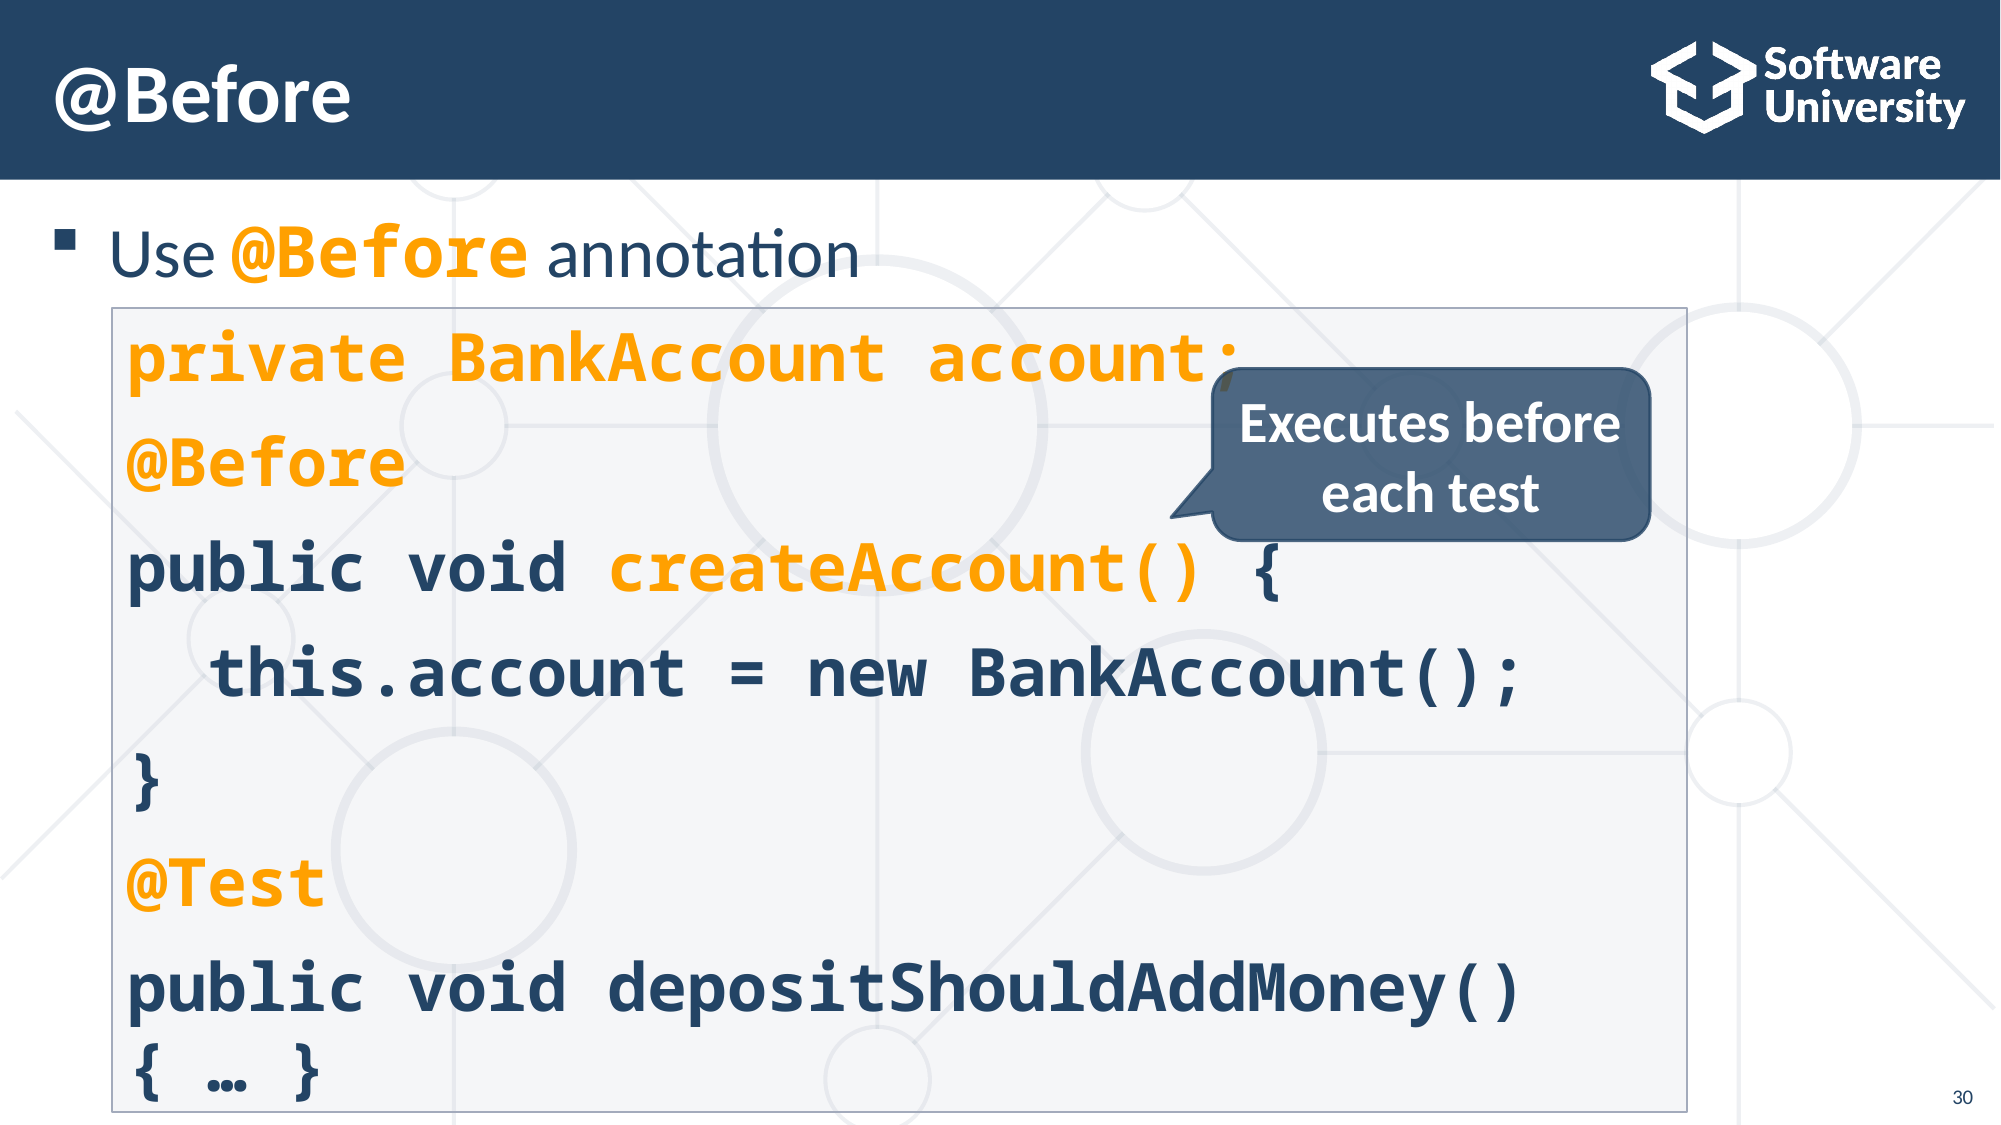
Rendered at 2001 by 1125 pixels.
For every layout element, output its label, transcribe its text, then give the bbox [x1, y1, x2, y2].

text_box Executes before each test [1169, 366, 1653, 543]
picture [1651, 41, 1966, 134]
title @Before [31, 16, 1625, 162]
slide_number ‹#› [1927, 1067, 1989, 1117]
list Use @Before annotation [31, 196, 1970, 1104]
text_box private BankAccount account; @Before public void createAccount() { this.account = new BankAccount(); } @Test public void depositShouldAddMoney() { … } [112, 307, 1688, 1113]
